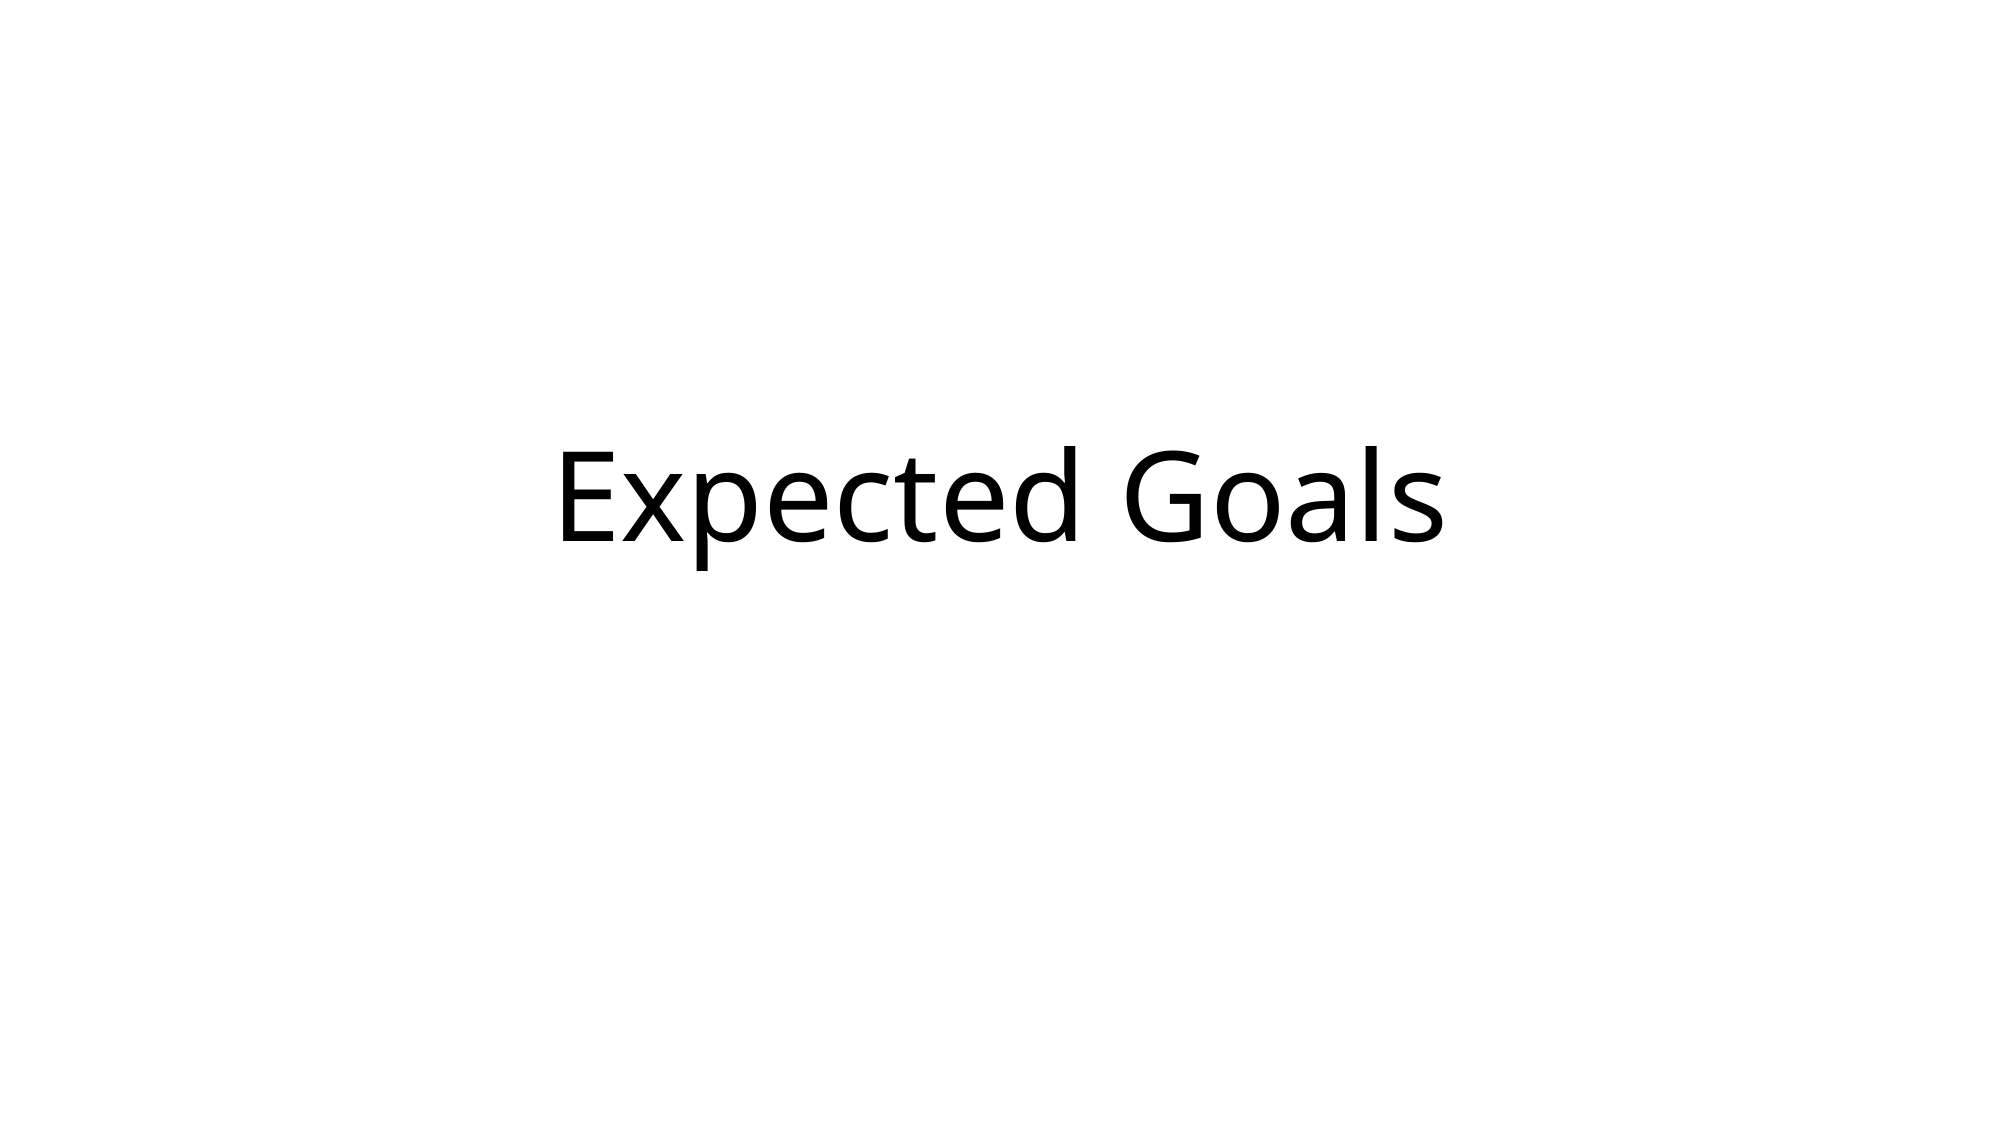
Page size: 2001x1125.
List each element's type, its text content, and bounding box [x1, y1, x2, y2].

title Expected Goals [249, 184, 1750, 576]
